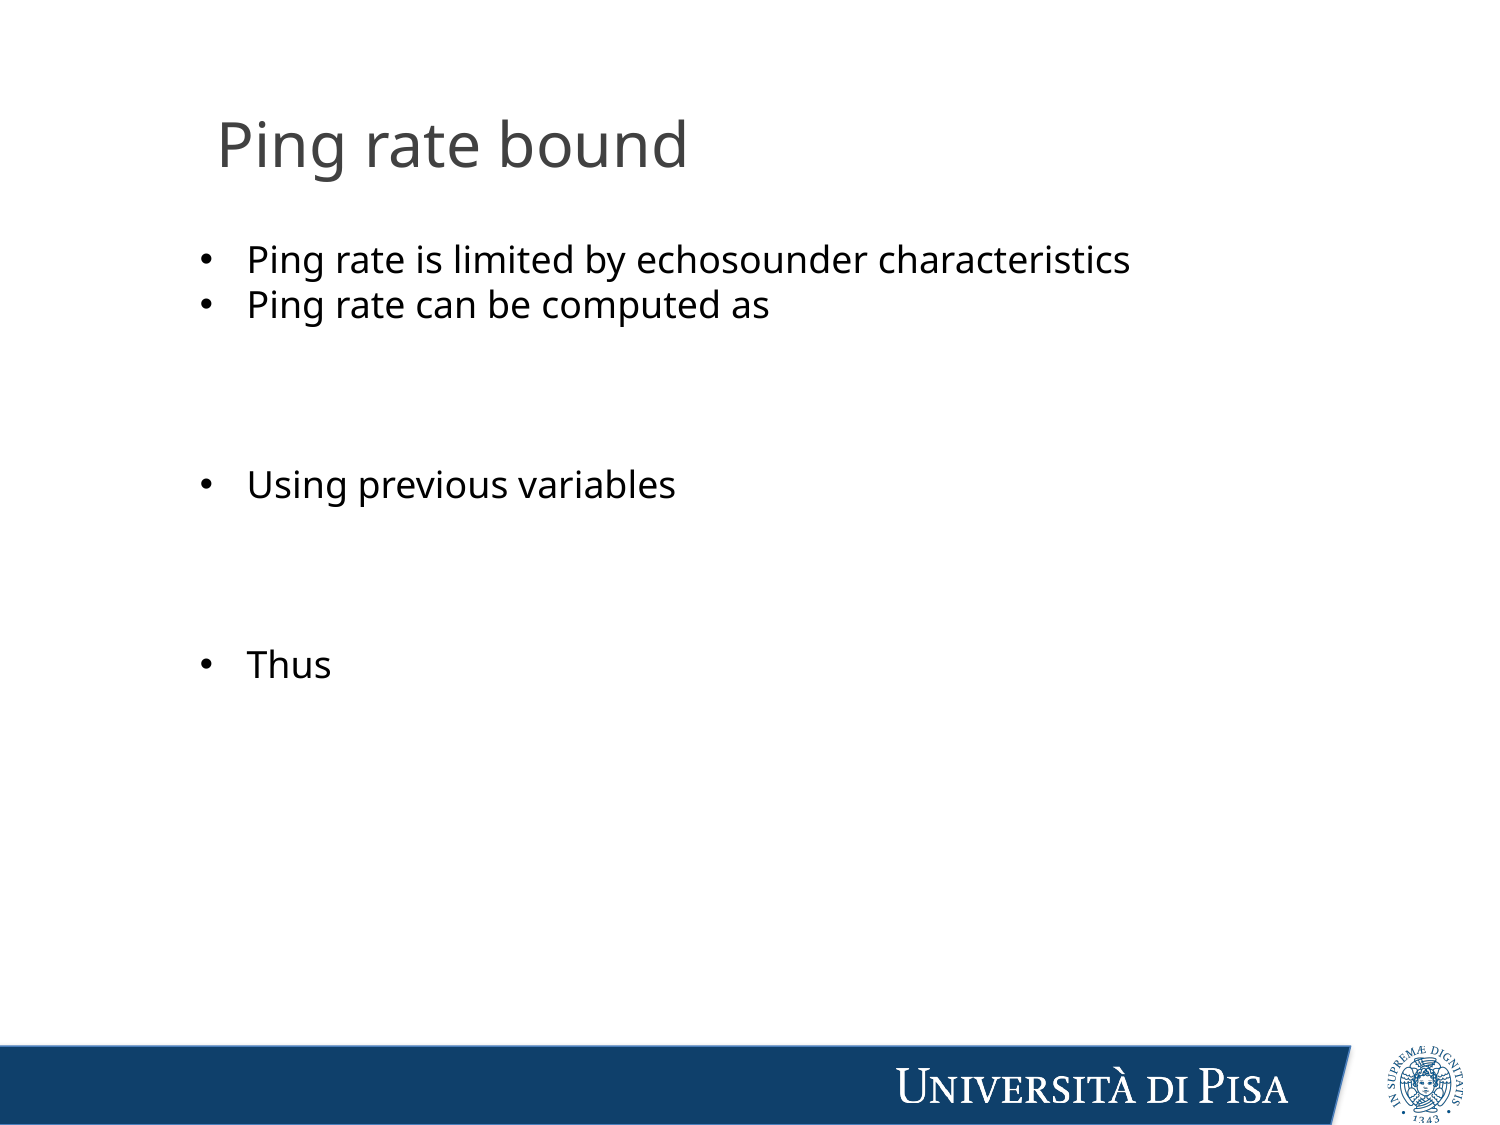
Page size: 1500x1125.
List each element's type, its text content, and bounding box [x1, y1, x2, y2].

text_box Ping rate bound [201, 97, 1237, 188]
picture [1387, 1045, 1464, 1124]
text_box [0, 1045, 1352, 1125]
picture [895, 1066, 1289, 1104]
